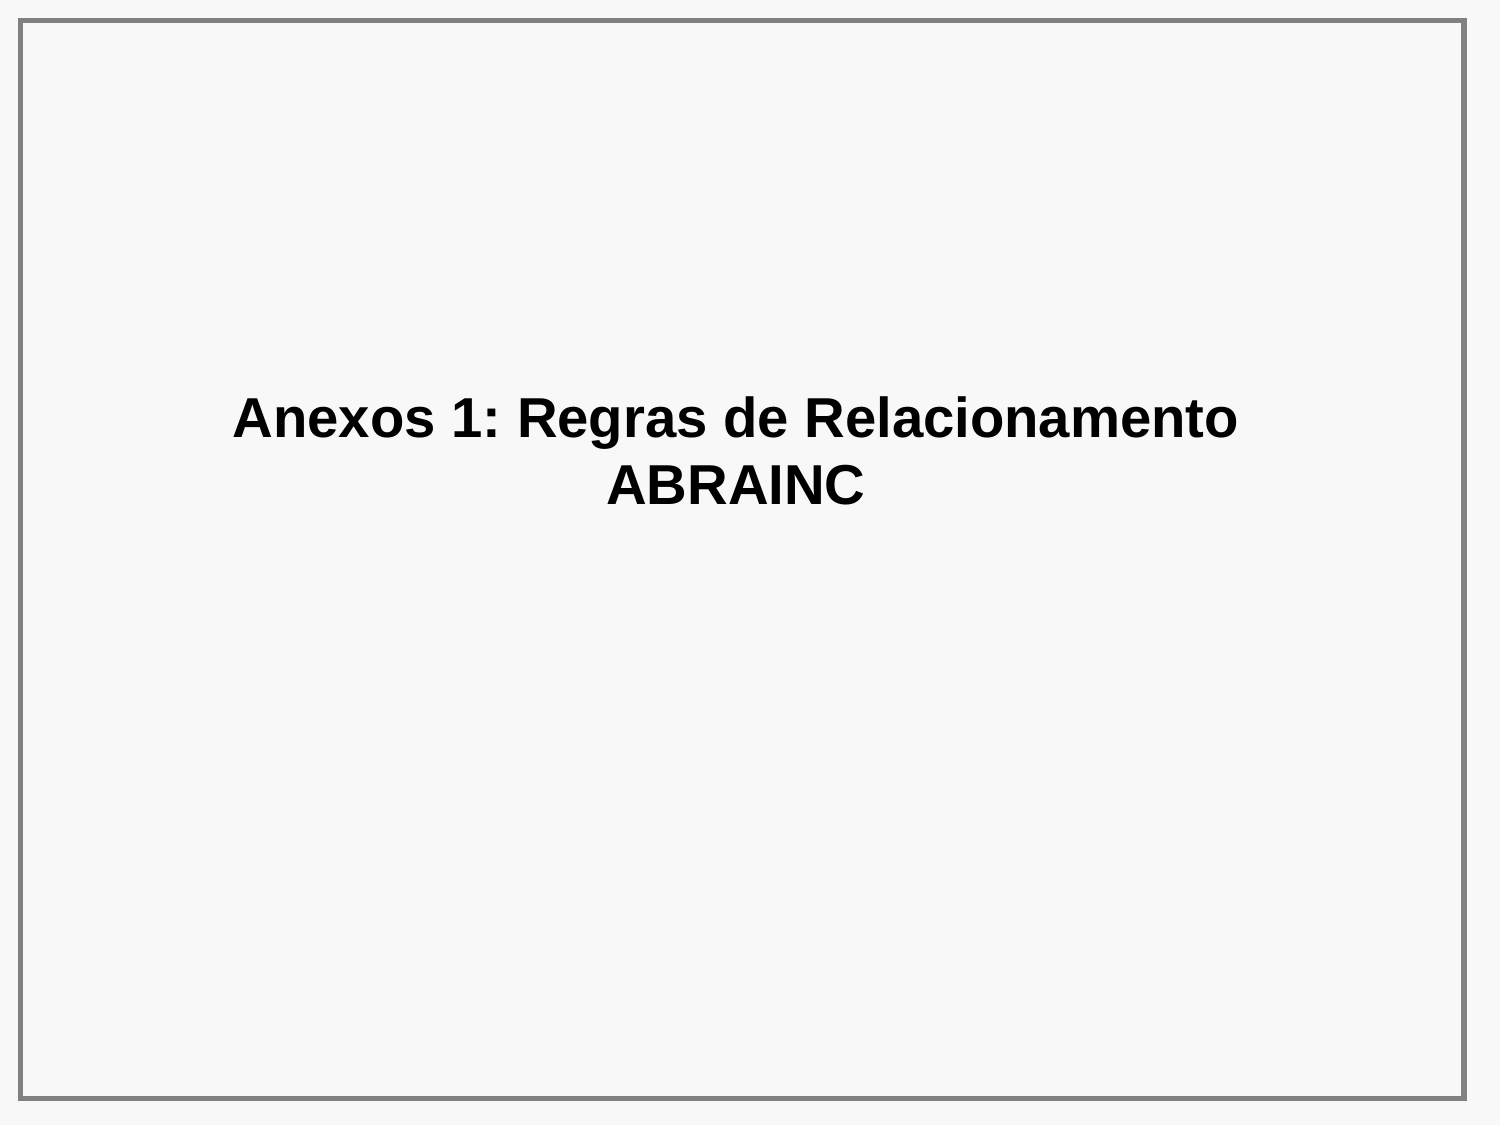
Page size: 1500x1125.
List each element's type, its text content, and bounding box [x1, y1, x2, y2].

text_box Anexos 1: Regras de Relacionamento ABRAINC [104, 125, 1368, 525]
text_box [20, 20, 1465, 1099]
